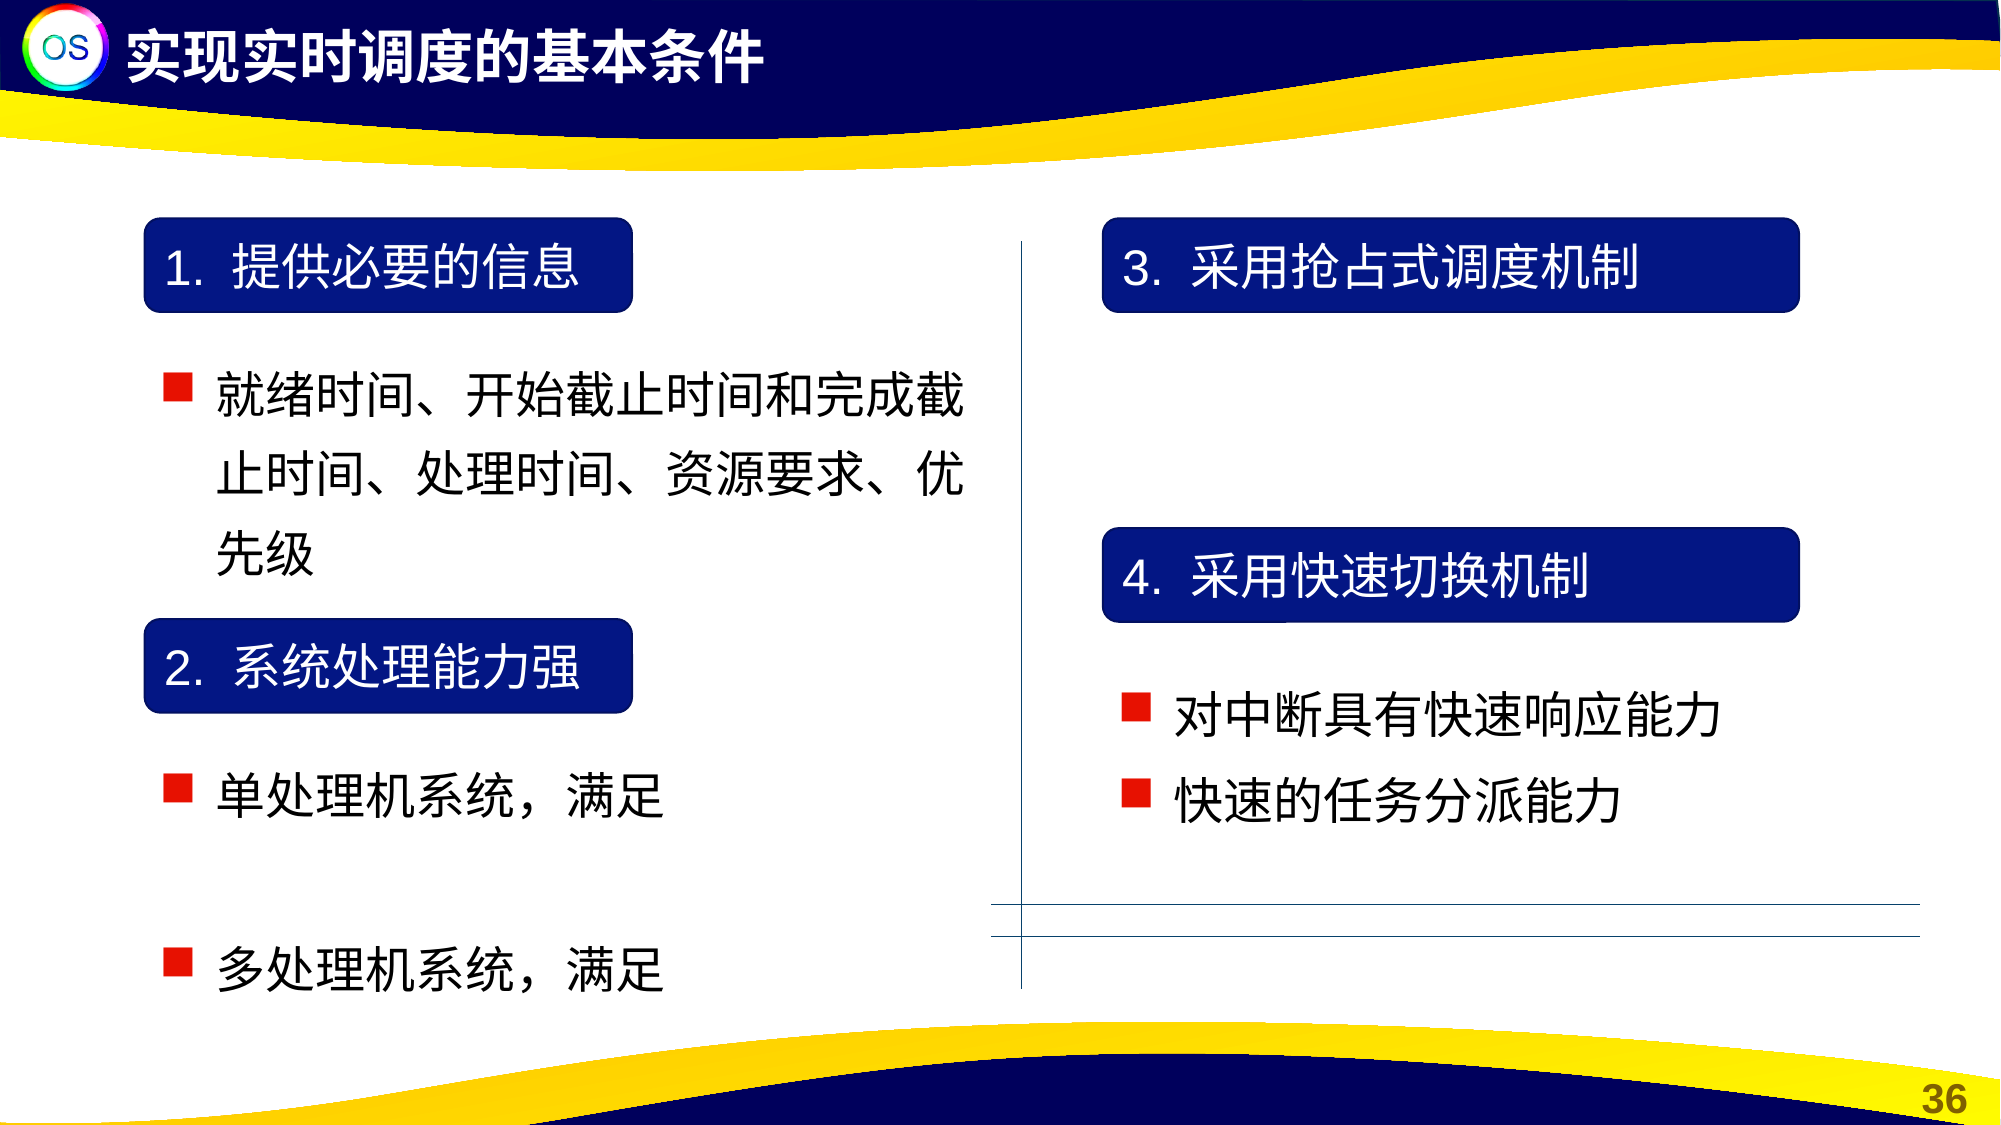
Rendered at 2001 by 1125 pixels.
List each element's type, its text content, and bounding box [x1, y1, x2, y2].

text_box 实现实时调度的基本条件 [109, 12, 1263, 98]
text_box 对中断具有快速响应能力 快速的任务分派能力 [1102, 656, 1920, 866]
text_box 1. 提供必要的信息 [143, 217, 634, 313]
picture [22, 3, 109, 91]
text_box 单处理机系统，满足 多处理机系统，满足 [144, 737, 803, 995]
text_box 3. 采用抢占式调度机制 [1101, 217, 1801, 313]
text_box 就绪时间、开始截止时间和完成截止时间、处理时间、资源要求、优先级 [144, 337, 992, 595]
text_box 4. 采用快速切换机制 [1101, 527, 1801, 623]
text_box 2. 系统处理能力强 [143, 618, 634, 714]
